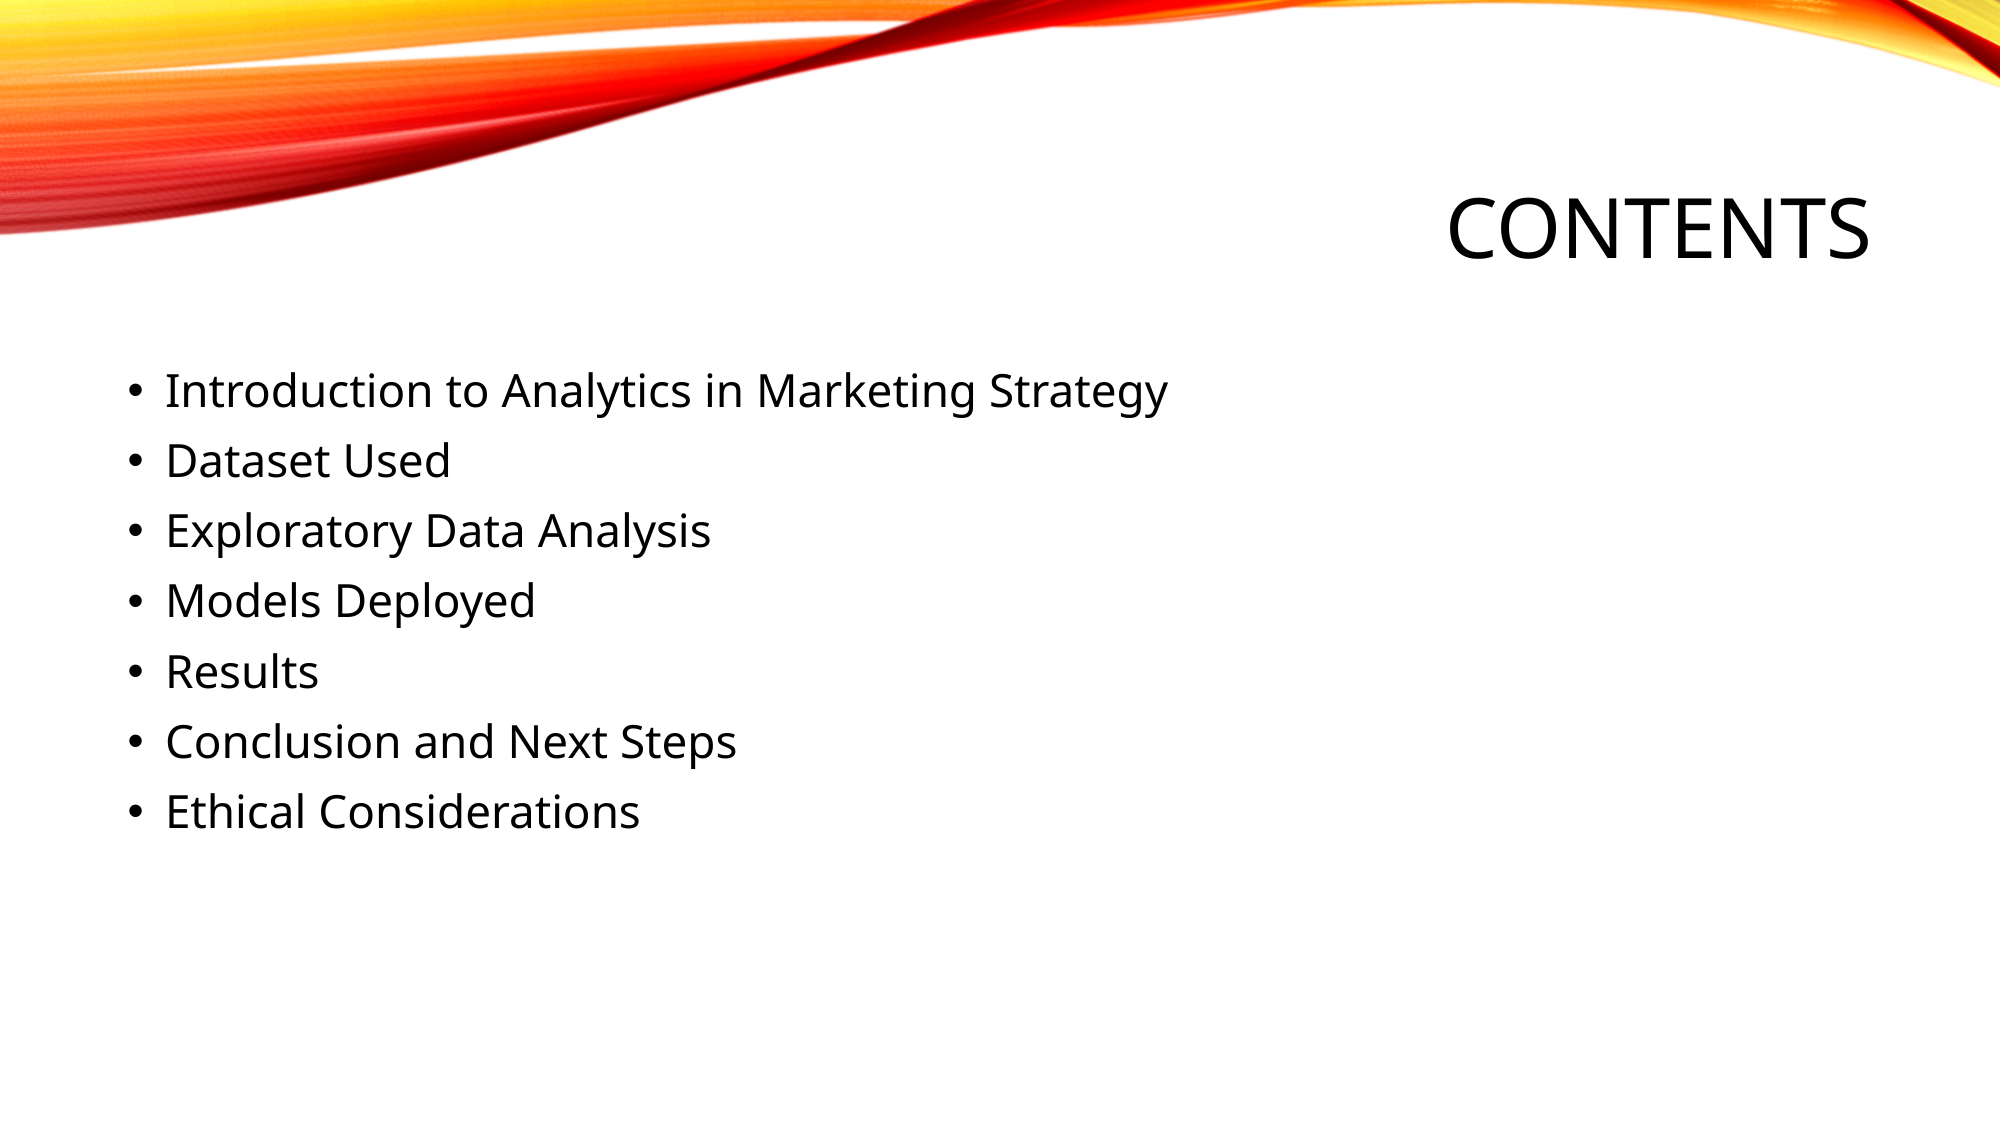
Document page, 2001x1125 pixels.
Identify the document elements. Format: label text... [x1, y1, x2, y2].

title contents [474, 125, 1888, 338]
list Introduction to Analytics in Marketing Strategy Dataset Used Exploratory Data Analysis Models Deployed Results Conclusion and Next Steps Ethical Considerations [112, 360, 1888, 1021]
picture [0, 0, 2000, 237]
